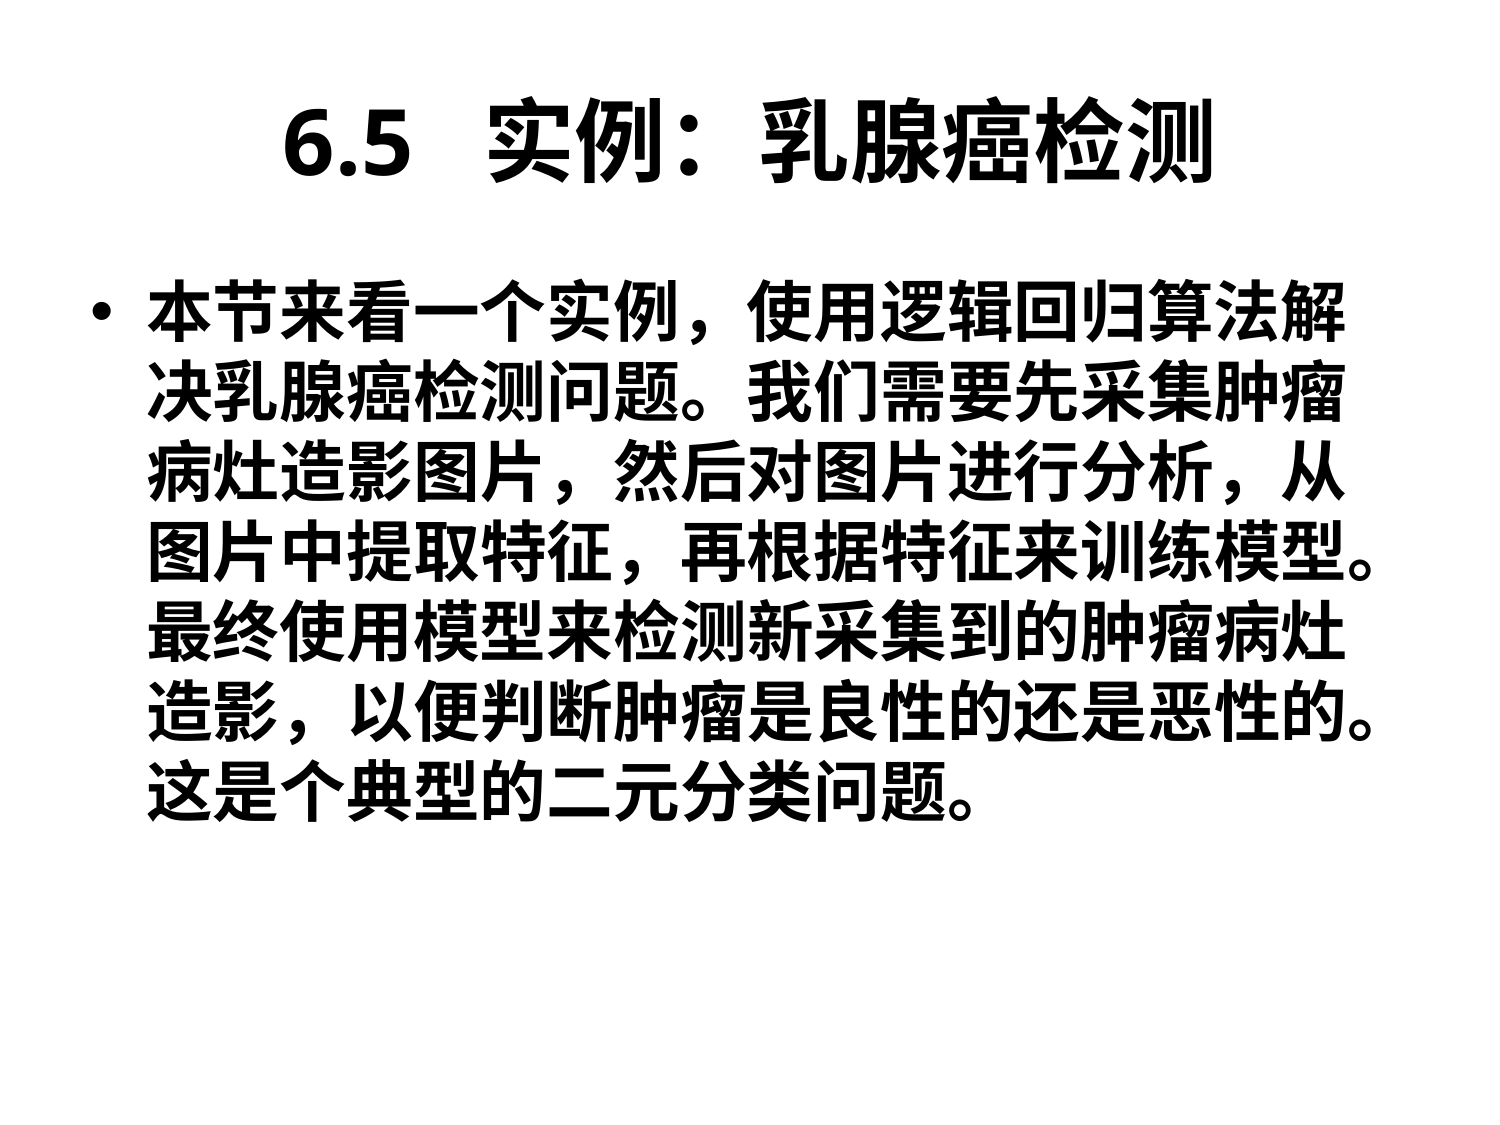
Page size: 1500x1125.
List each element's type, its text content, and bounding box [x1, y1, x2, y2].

list 本节来看一个实例，使用逻辑回归算法解决乳腺癌检测问题。我们需要先采集肿瘤病灶造影图片，然后对图片进行分析，从图片中提取特征，再根据特征来训练模型。最终使用模型来检测新采集到的肿瘤病灶造影，以便判断肿瘤是良性的还是恶性的。这是个典型的二元分类问题。 [75, 262, 1425, 1005]
title 6.5 实例：乳腺癌检测 [75, 45, 1425, 233]
